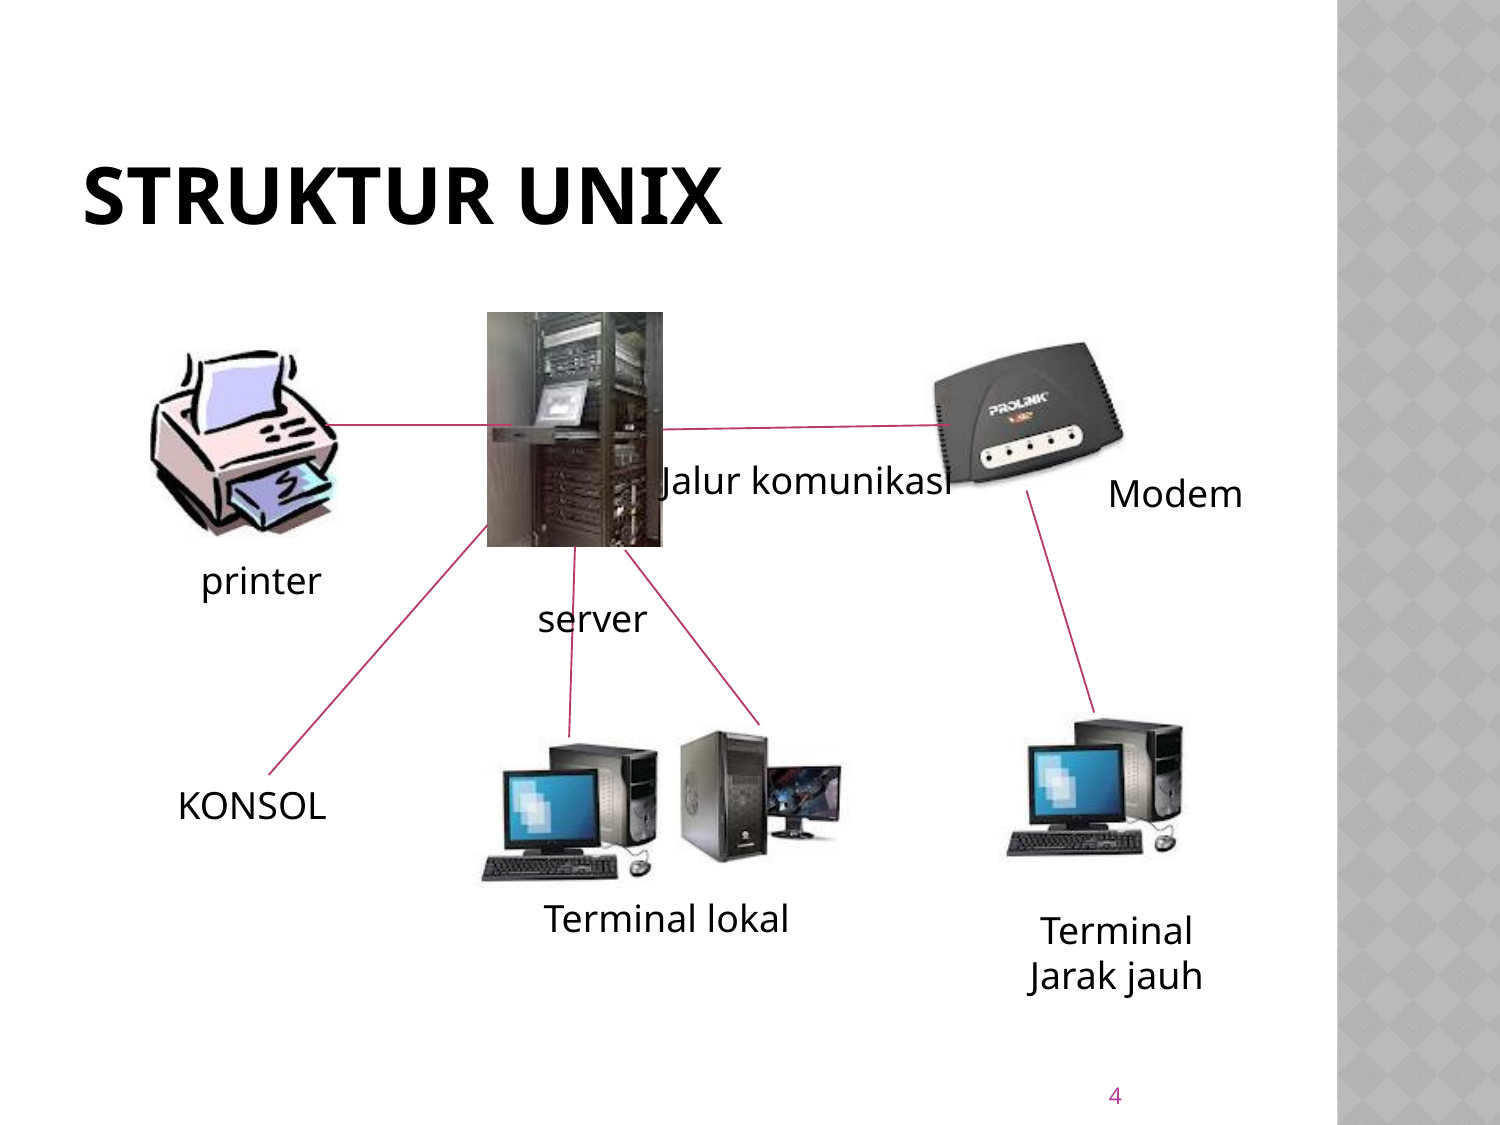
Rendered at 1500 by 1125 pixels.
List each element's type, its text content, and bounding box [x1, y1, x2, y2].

slide_number 11 [322, 425, 341, 435]
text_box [661, 424, 951, 430]
picture [474, 736, 664, 888]
text_box server [522, 587, 562, 648]
text_box printer [185, 549, 262, 610]
text_box Terminal Jarak jauh [1015, 899, 1219, 1005]
picture [662, 724, 857, 871]
title Struktur unix [75, 52, 1263, 240]
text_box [624, 549, 760, 726]
text_box Jalur komunikasi [667, 449, 969, 510]
picture [924, 337, 1129, 492]
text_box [1026, 490, 1095, 713]
slide_number 4 [1025, 1075, 1122, 1113]
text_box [268, 524, 488, 776]
picture [487, 312, 663, 547]
picture [999, 711, 1189, 863]
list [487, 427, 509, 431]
text_box KONSOL [162, 774, 375, 835]
text_box Terminal lokal [528, 887, 806, 948]
text_box server [581, 587, 618, 648]
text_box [568, 545, 576, 738]
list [149, 349, 341, 538]
text_box Modem [1099, 462, 1259, 523]
